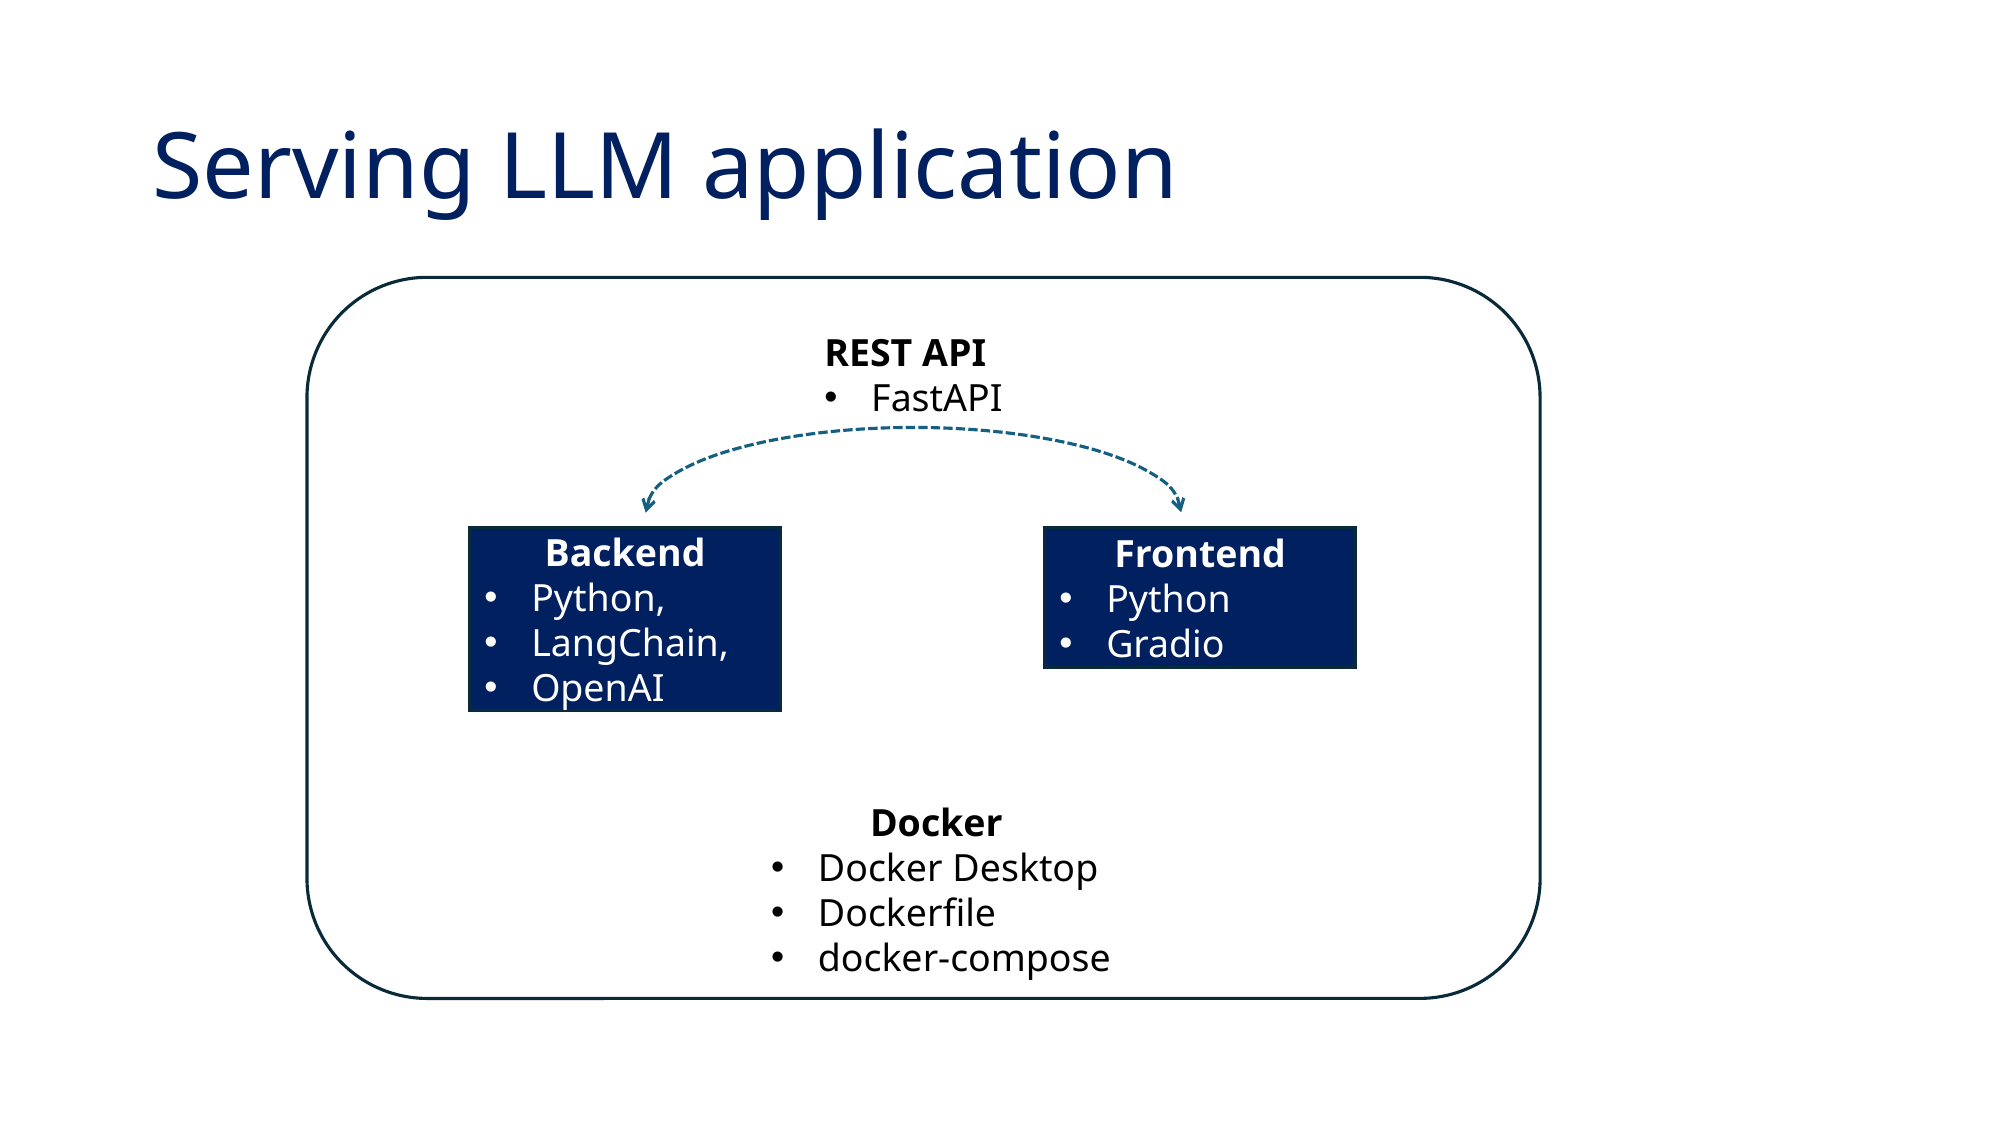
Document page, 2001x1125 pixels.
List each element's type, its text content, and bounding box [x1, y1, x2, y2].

title Serving LLM application [137, 59, 1863, 278]
text_box Backend Python, LangChain, OpenAI [468, 526, 782, 712]
text_box Frontend Python Gradio [1043, 526, 1357, 669]
text_box Docker Docker Desktop Dockerfile docker-compose [756, 791, 1127, 987]
text_box [641, 427, 1186, 513]
text_box [305, 278, 1542, 1001]
text_box REST API FastAPI [809, 321, 1018, 427]
